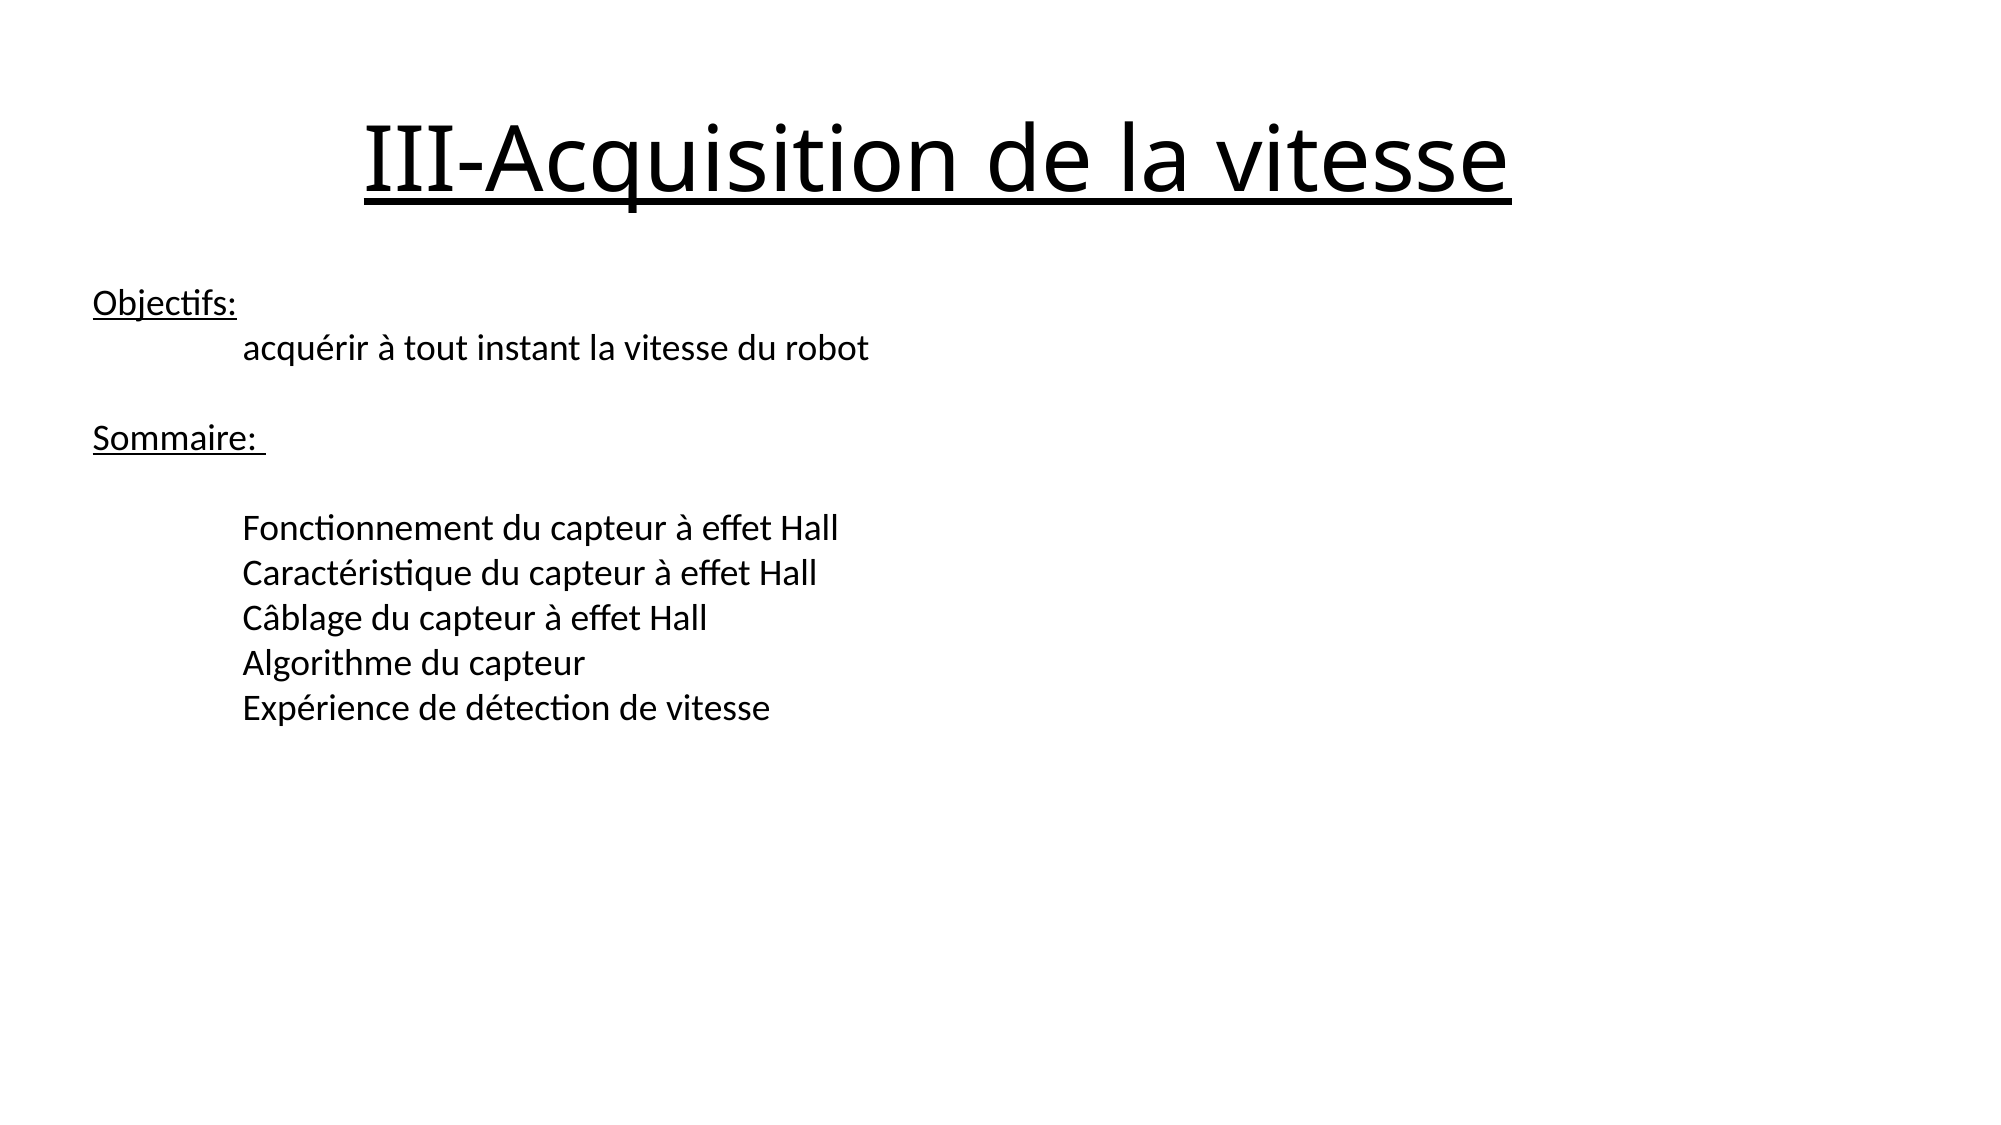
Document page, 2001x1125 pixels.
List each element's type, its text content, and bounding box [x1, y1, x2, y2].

text_box Objectifs: acquérir à tout instant la vitesse du robot Sommaire: Fonctionnement du capteur à effet Hall Caractéristique du capteur à effet Hall Câblage du capteur à effet Hall Algorithme du capteur Expérience de détection de vitesse [77, 270, 1095, 736]
title III-Acquisition de la vitesse [348, 52, 2000, 271]
